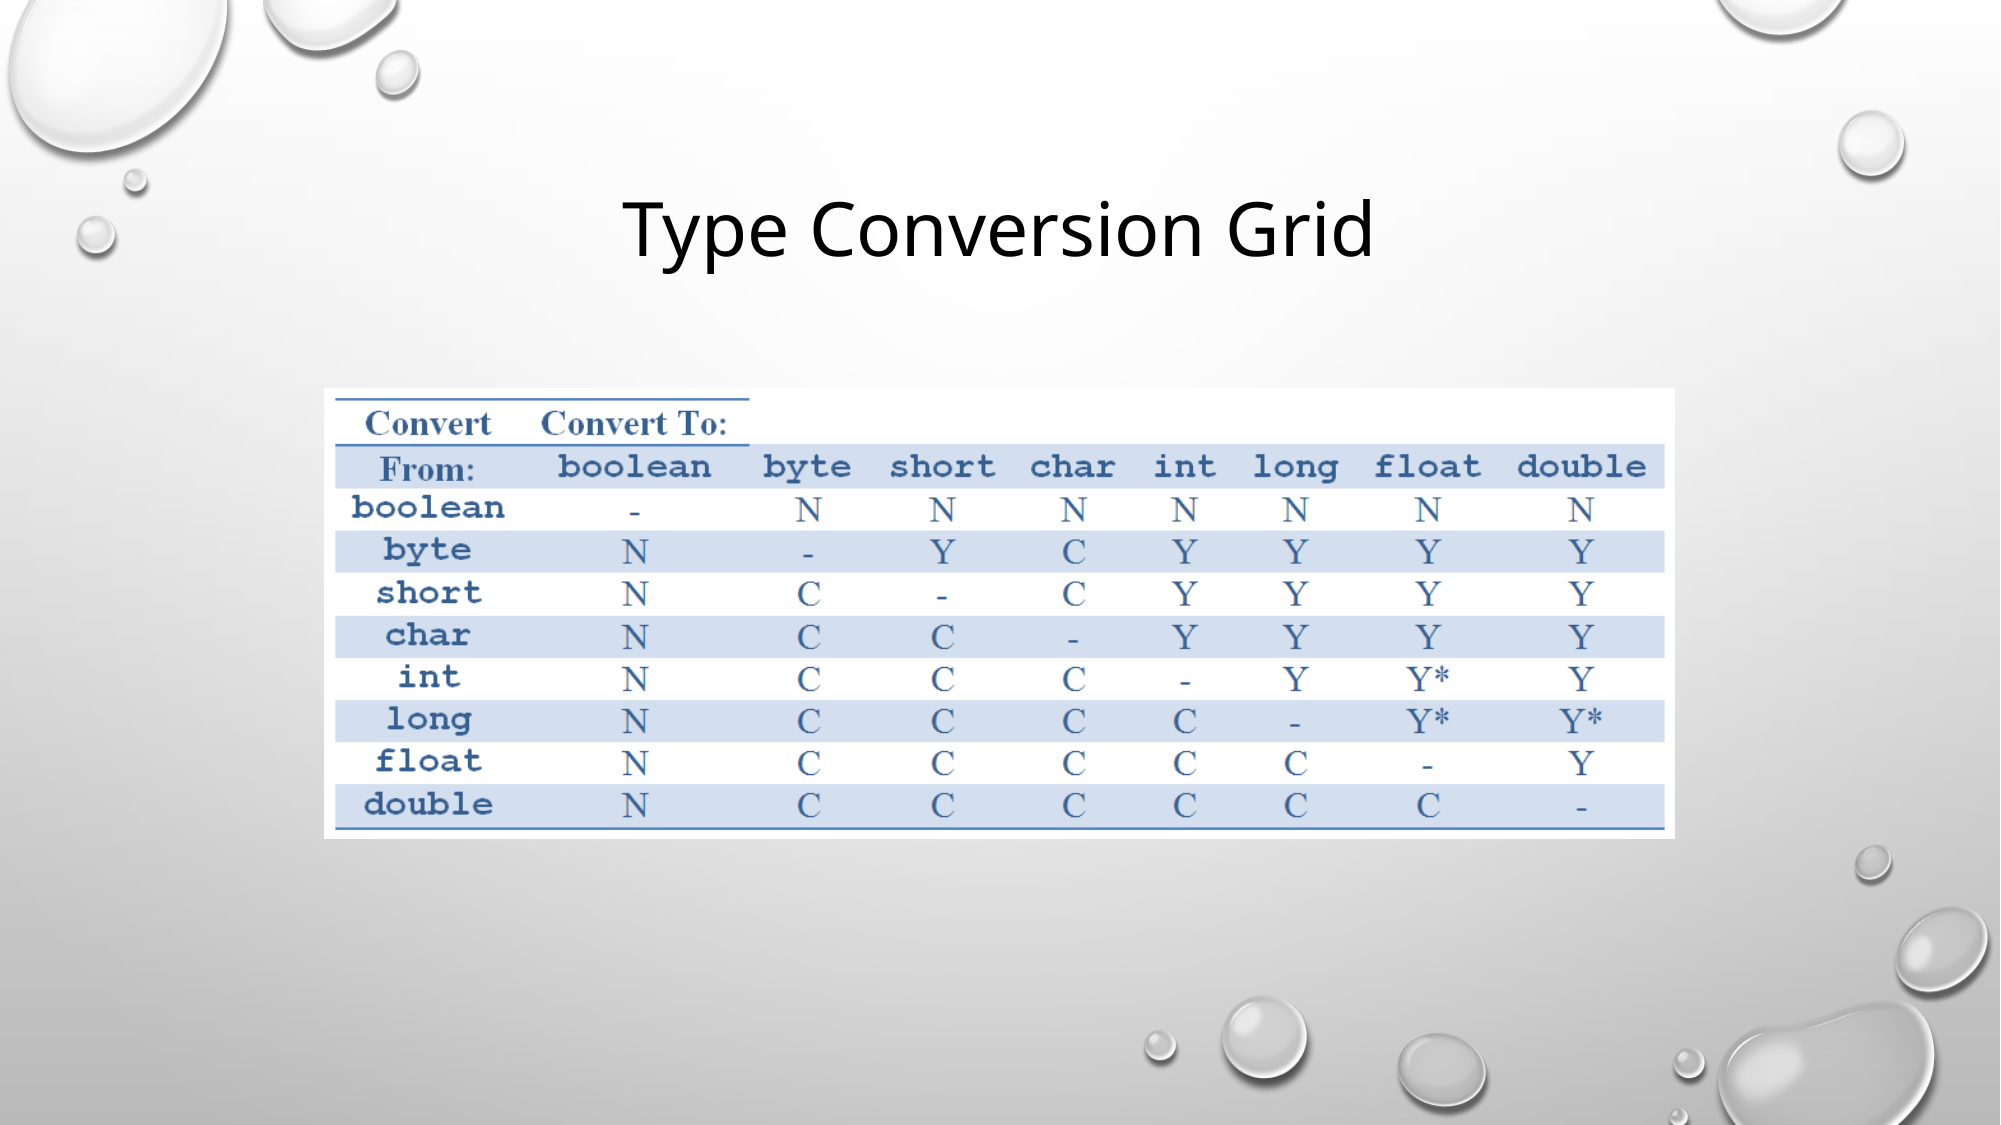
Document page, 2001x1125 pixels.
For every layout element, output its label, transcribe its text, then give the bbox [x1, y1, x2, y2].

picture [0, 0, 2000, 1125]
title Type Conversion Grid [149, 101, 1851, 364]
